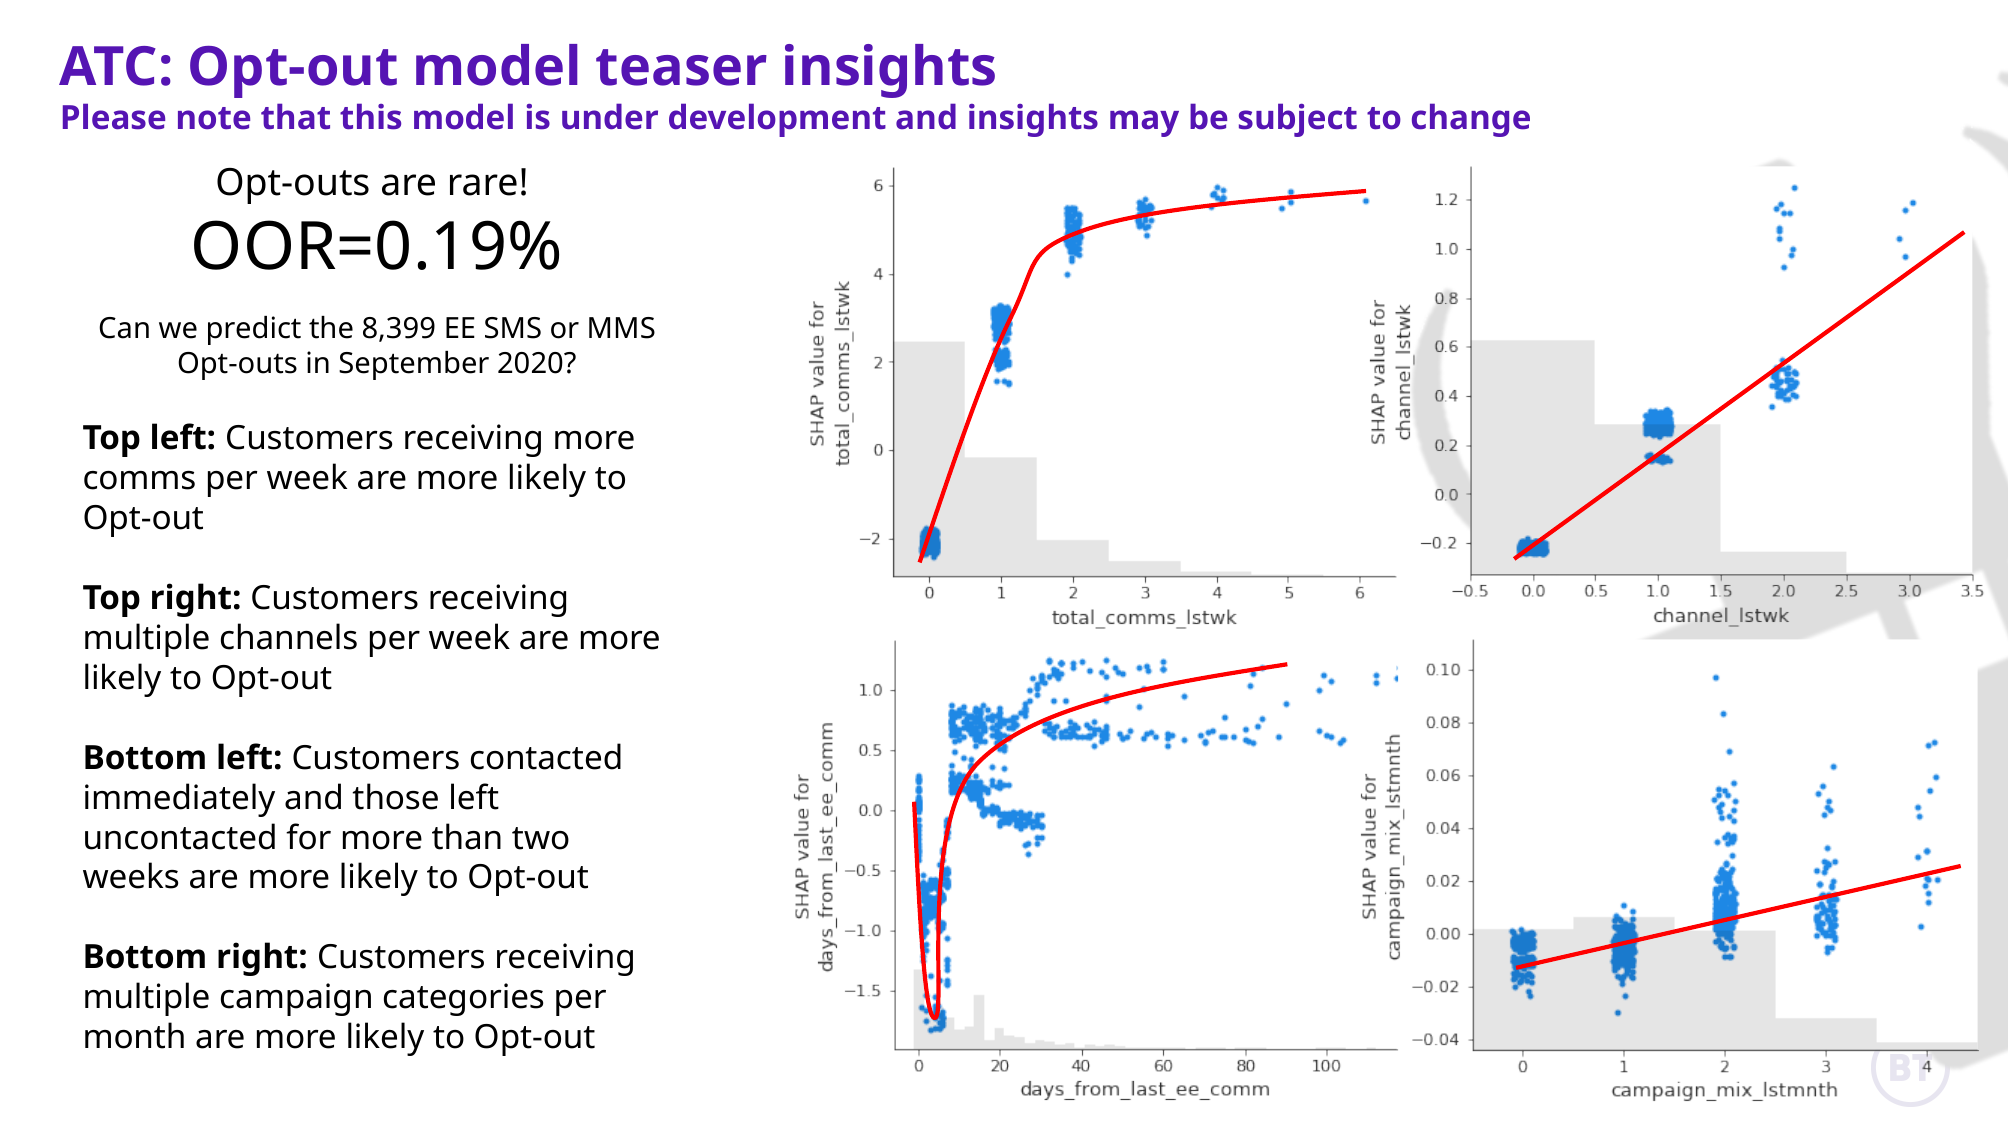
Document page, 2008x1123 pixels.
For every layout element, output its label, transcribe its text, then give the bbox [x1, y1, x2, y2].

picture [784, 155, 1996, 1112]
text_box Opt-outs are rare! OOR=0.19% Can we predict the 8,399 EE SMS or MMS Opt-outs in September 2020? Top left: Customers receiving more comms per week are more likely to Opt-out Top right: Customers receiving multiple channels per week are more likely to Opt-out Bottom left: Customers contacted immediately and those left uncontacted for more than two weeks are more likely to Opt-out Bottom right: Customers receiving multiple campaign categories per month are more likely to Opt-out [82, 869, 672, 1091]
title ATC: Opt-out model teaser insights Please note that this model is under development and insights may be subject to change [59, 31, 1175, 161]
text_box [1180, 0, 2008, 1111]
